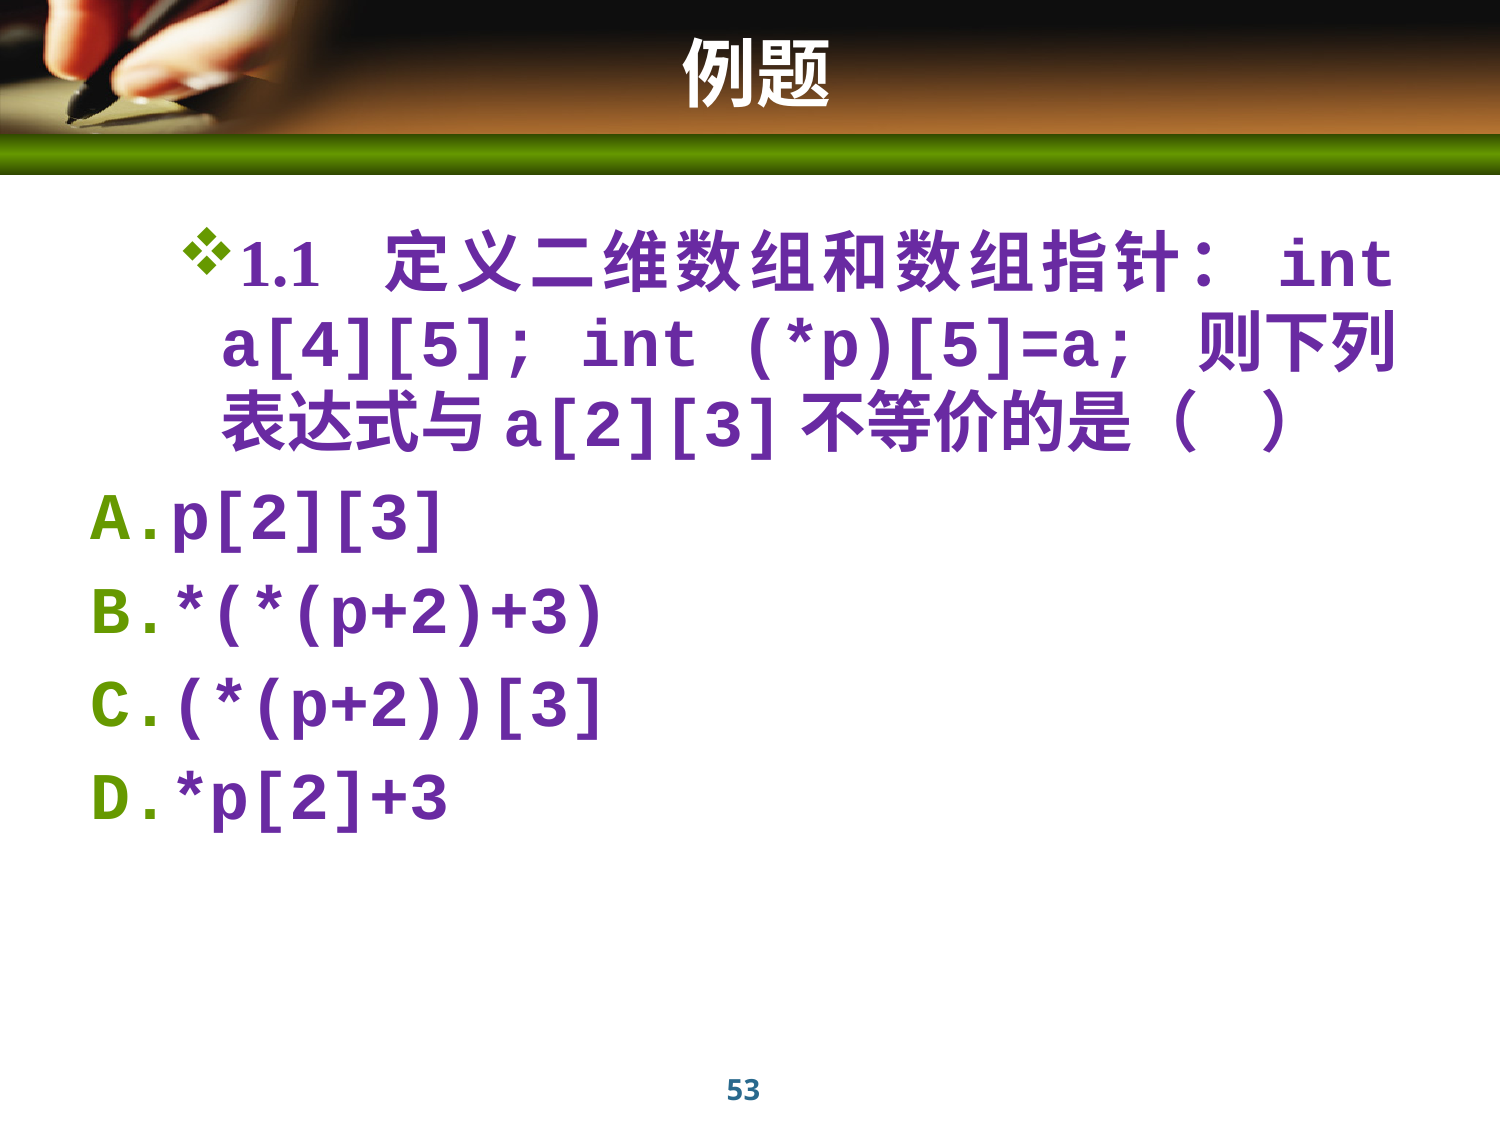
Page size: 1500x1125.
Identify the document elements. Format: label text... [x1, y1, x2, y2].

title 例题 [74, 24, 1438, 118]
list 1.1 定义二维数组和数组指针：int a[4][5]; int (*p)[5]=a; 则下列表达式与a[2][3]不等价的是（ ） p[2][3] *(*(p+2)+3) (*(p+2))[3] *p[2]+3 [74, 212, 1413, 1038]
picture [0, 0, 1500, 134]
slide_number 53 [607, 1063, 880, 1112]
